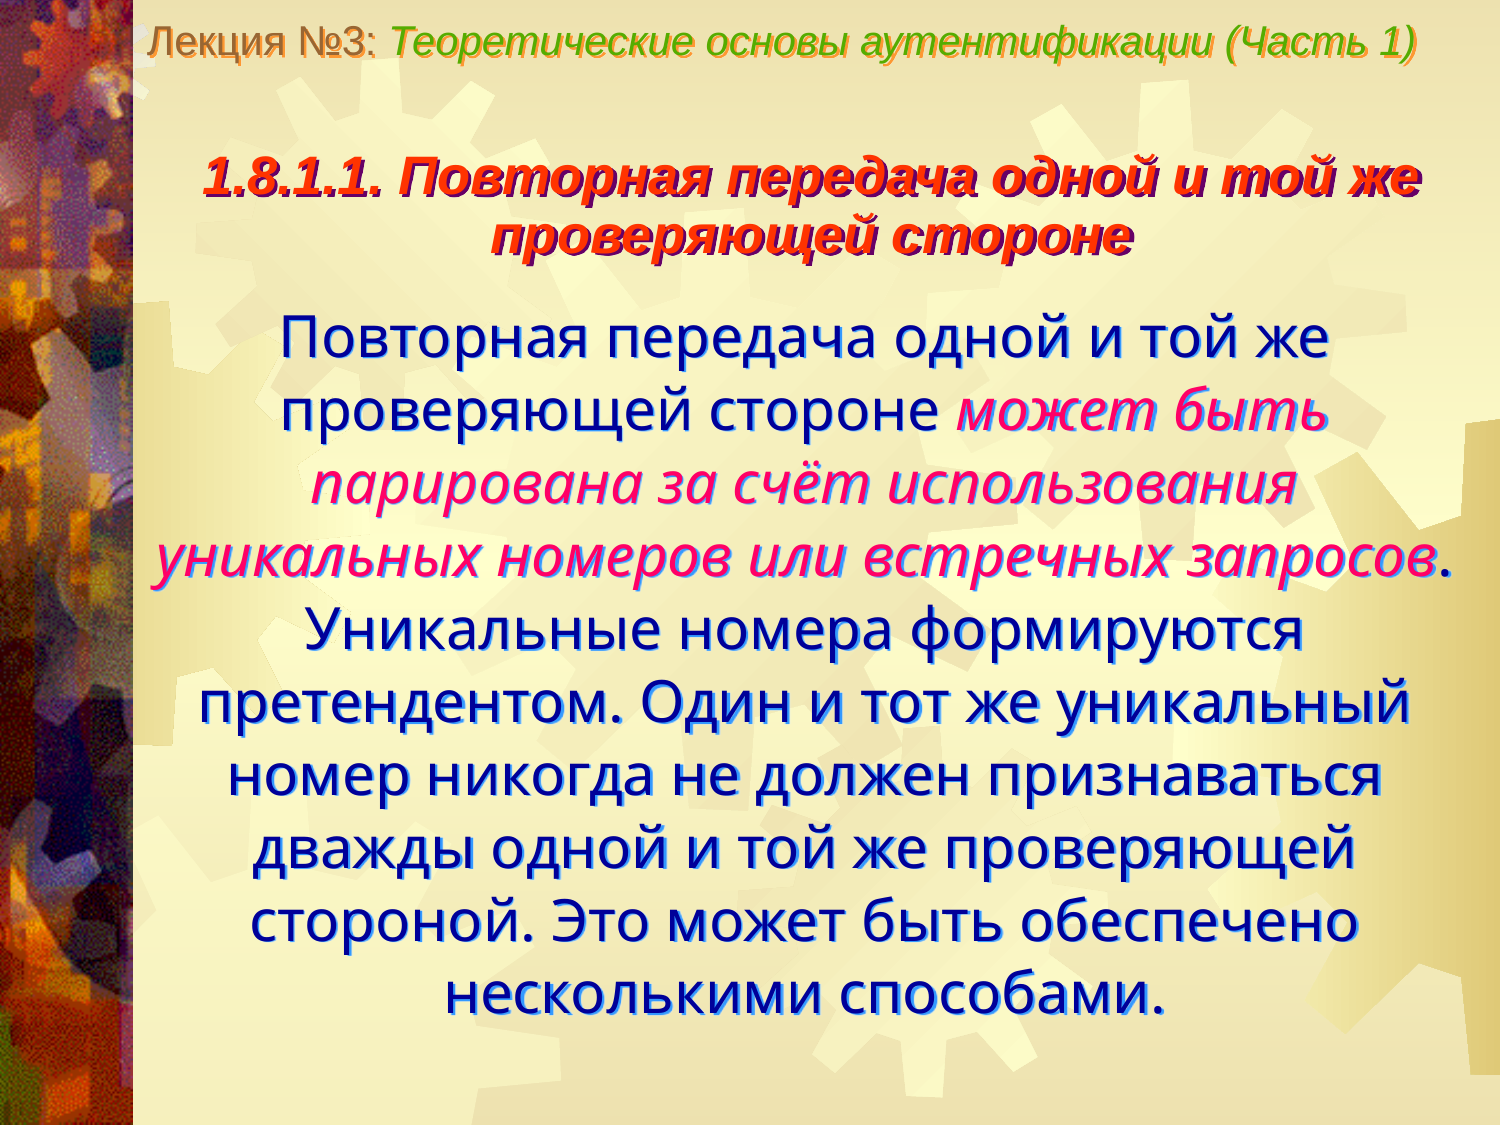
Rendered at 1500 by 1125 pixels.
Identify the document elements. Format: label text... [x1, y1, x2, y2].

text_box Лекция №3: Теоретические основы аутентификации (Часть 1) [123, 19, 1500, 65]
text_box Повторная передача одной и той же проверяющей стороне может быть парирована за счёт использования уникальных номеров или встречных запросов. Уникальные номера формируются претендентом. Один и тот же уникальный номер никогда не должен признаваться дважды одной и той же проверяющей стороной. Это может быть обеспечено несколькими способами. [152, 296, 1458, 1026]
text_box 1.8.1.1. Повторная передача одной и той же проверяющей стороне [123, 147, 1500, 265]
picture [0, 0, 133, 1125]
